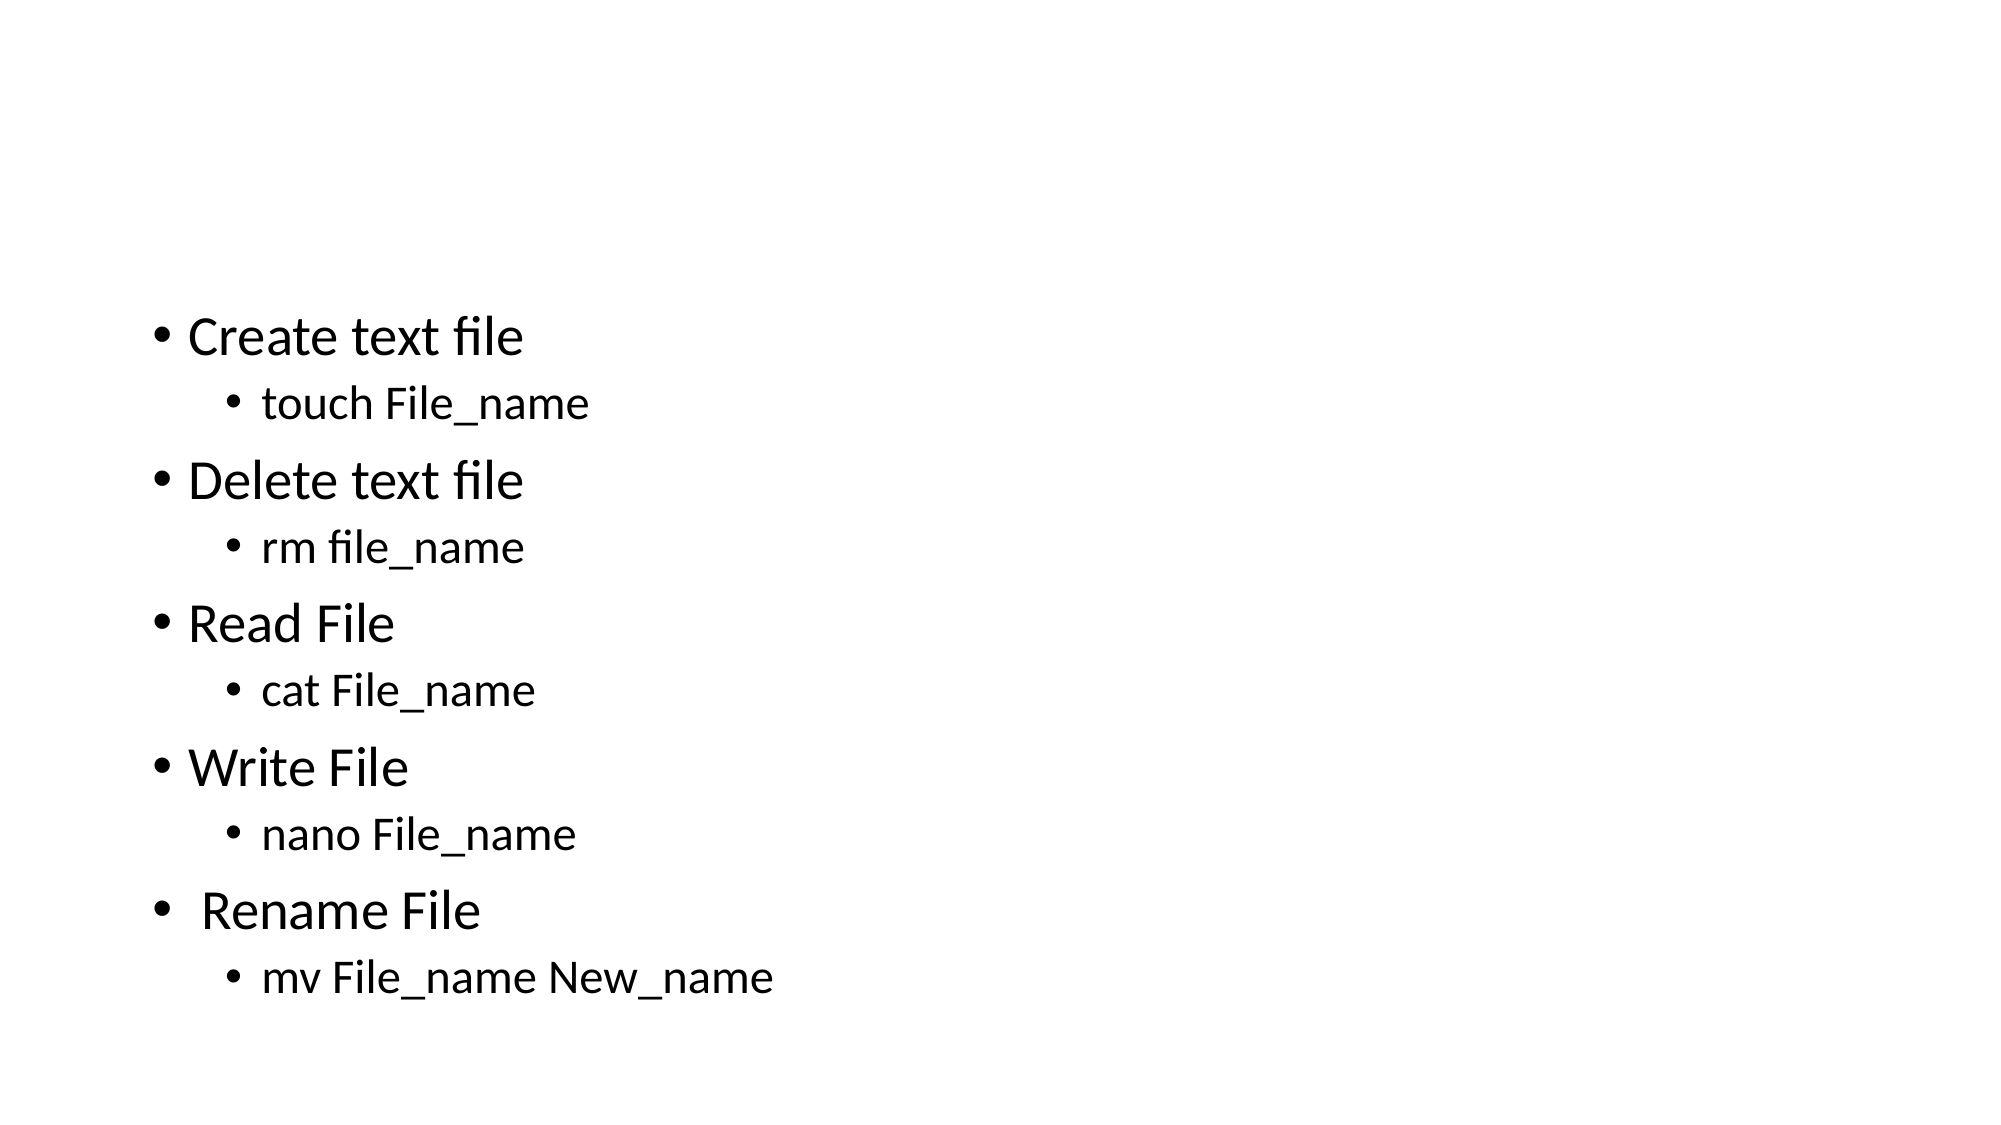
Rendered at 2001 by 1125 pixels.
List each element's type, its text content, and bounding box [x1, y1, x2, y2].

list Create text file touch File_name Delete text file rm file_name Read File cat File_name Write File nano File_name Rename File mv File_name New_name [137, 299, 1863, 1014]
